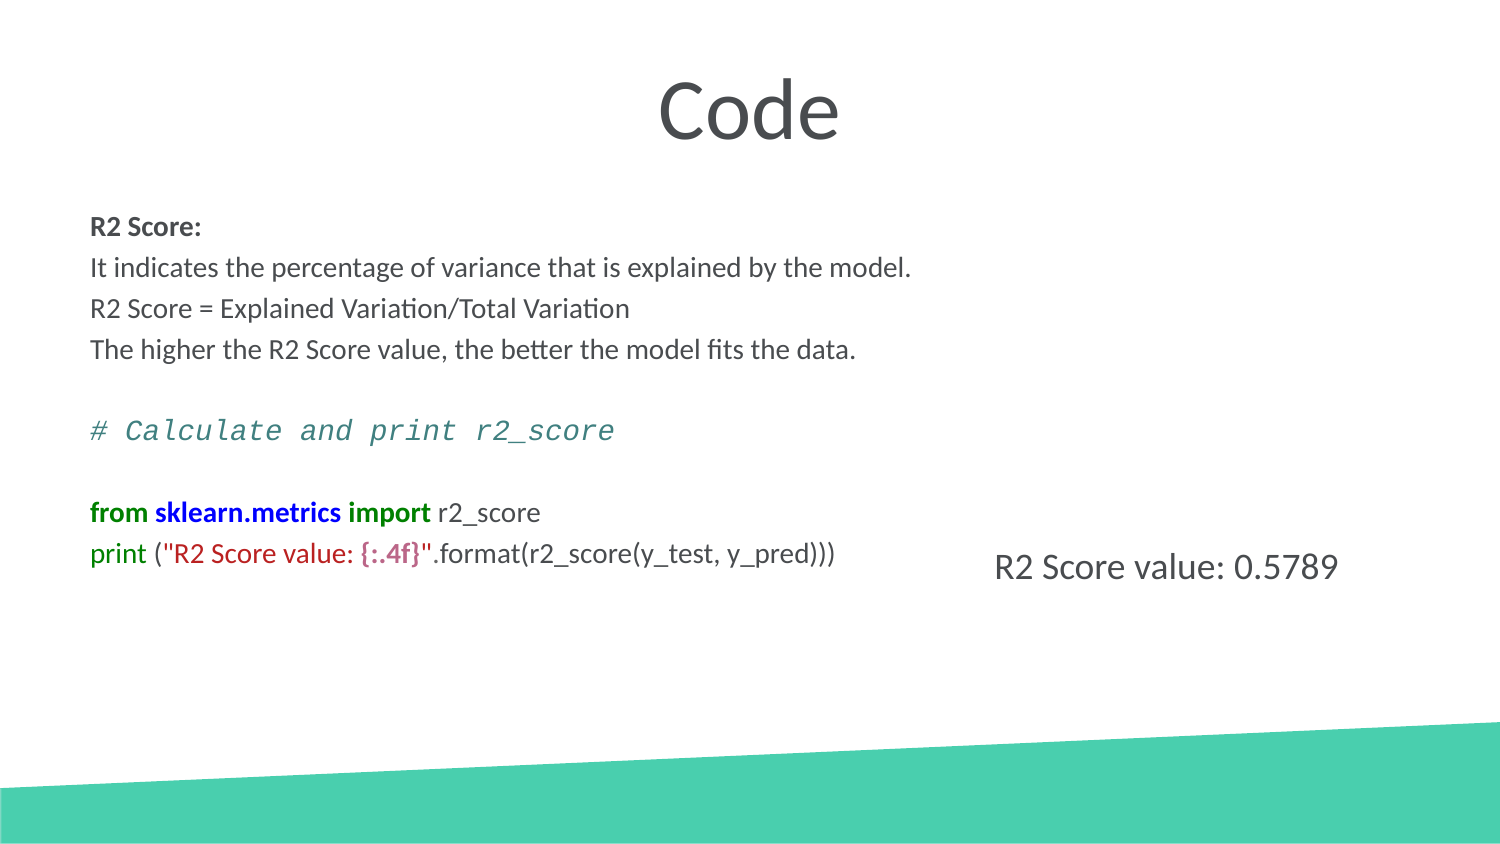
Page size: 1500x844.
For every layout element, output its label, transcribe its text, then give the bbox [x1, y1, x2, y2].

text_box R2 Score value: 0.5789 [979, 534, 1354, 595]
list R2 Score: It indicates the percentage of variance that is explained by the model. R2 Score = Explained Variation/Total Variation The higher the R2 Score value, the better the model fits the data. # Calculate and print r2_score from sklearn.metrics import r2_score print ("R2 Score value: {:.4f}".format(r2_score(y_test, y_pred))) [75, 159, 1422, 649]
title Code [75, 33, 1425, 175]
picture [0, 0, 1500, 788]
